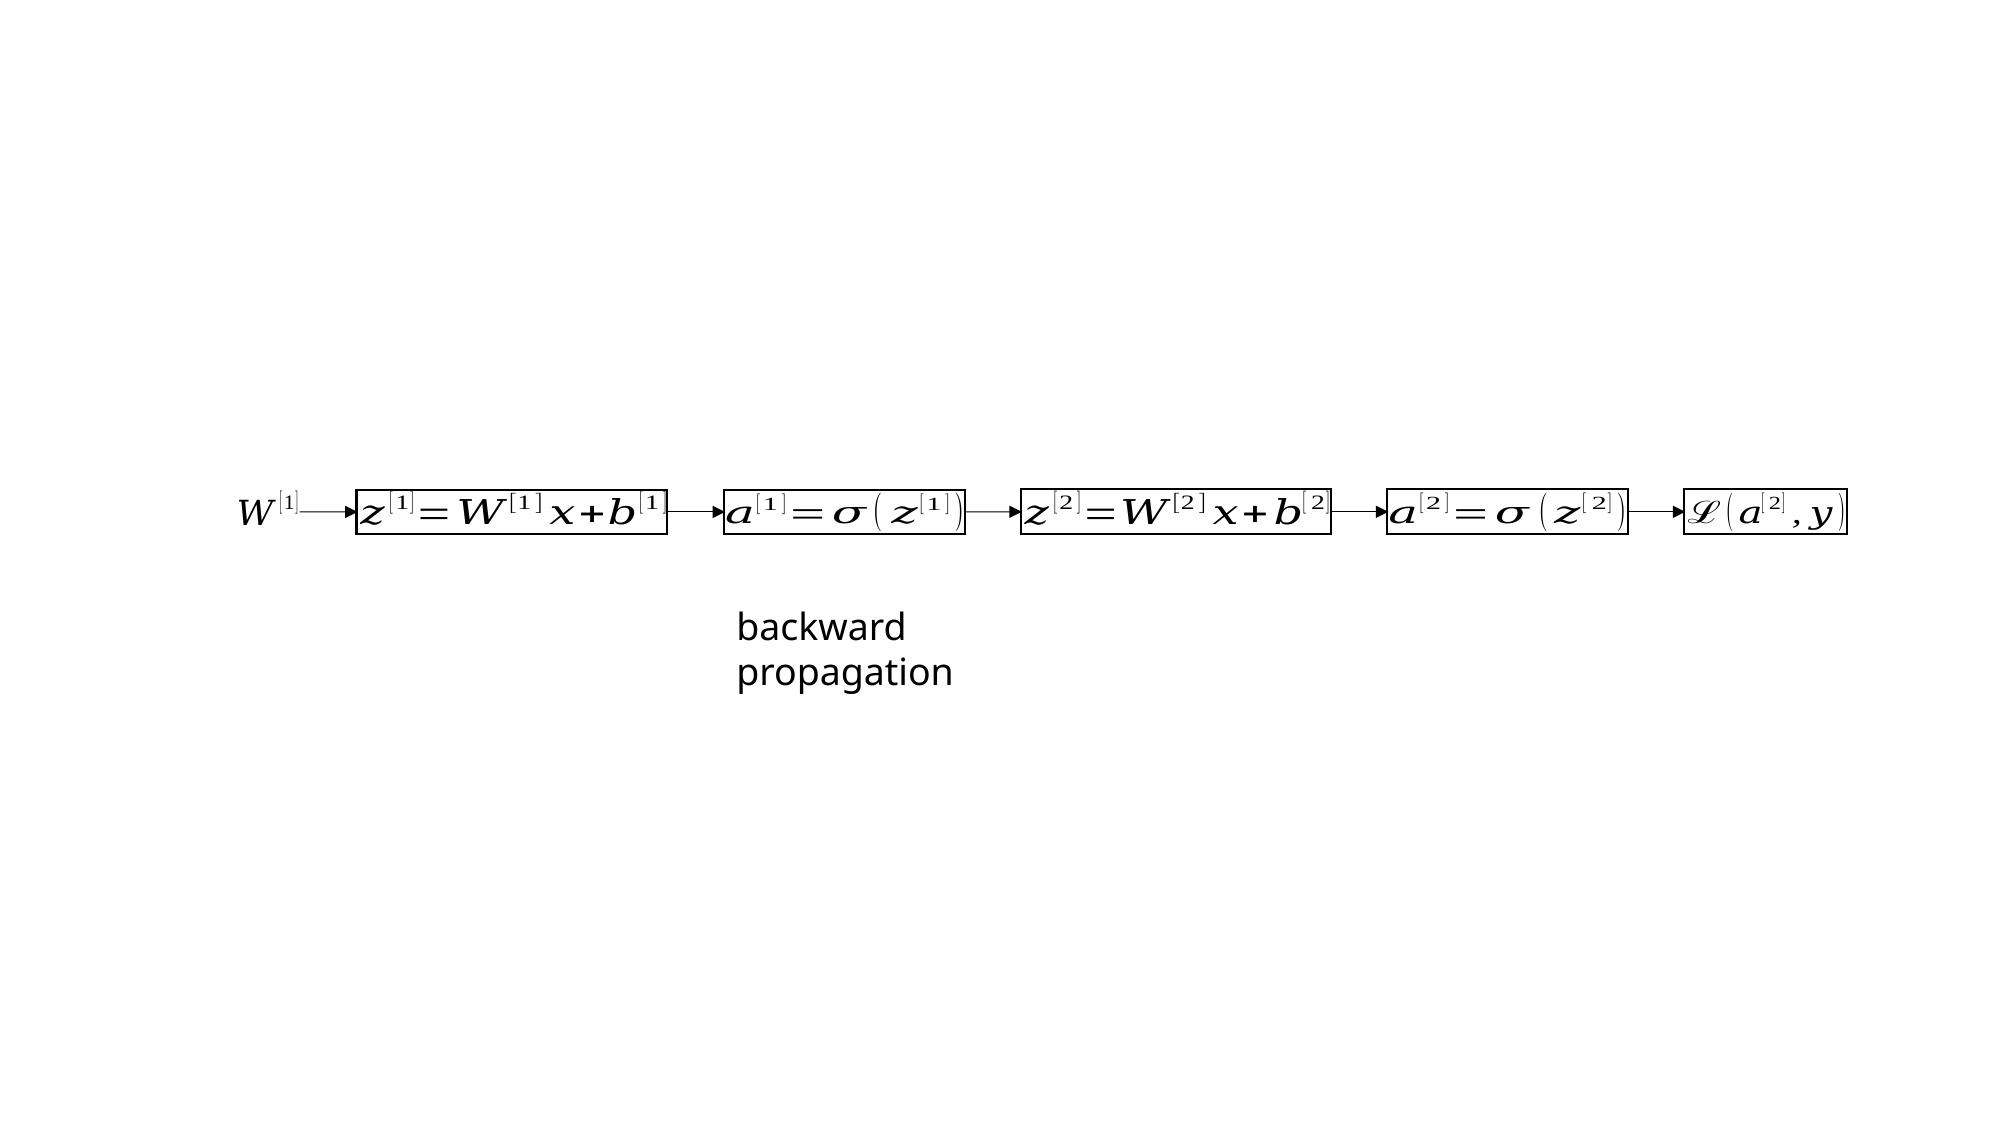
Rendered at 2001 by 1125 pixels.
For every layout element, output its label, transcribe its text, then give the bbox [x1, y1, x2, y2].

text_box backward propagation [721, 595, 1119, 700]
